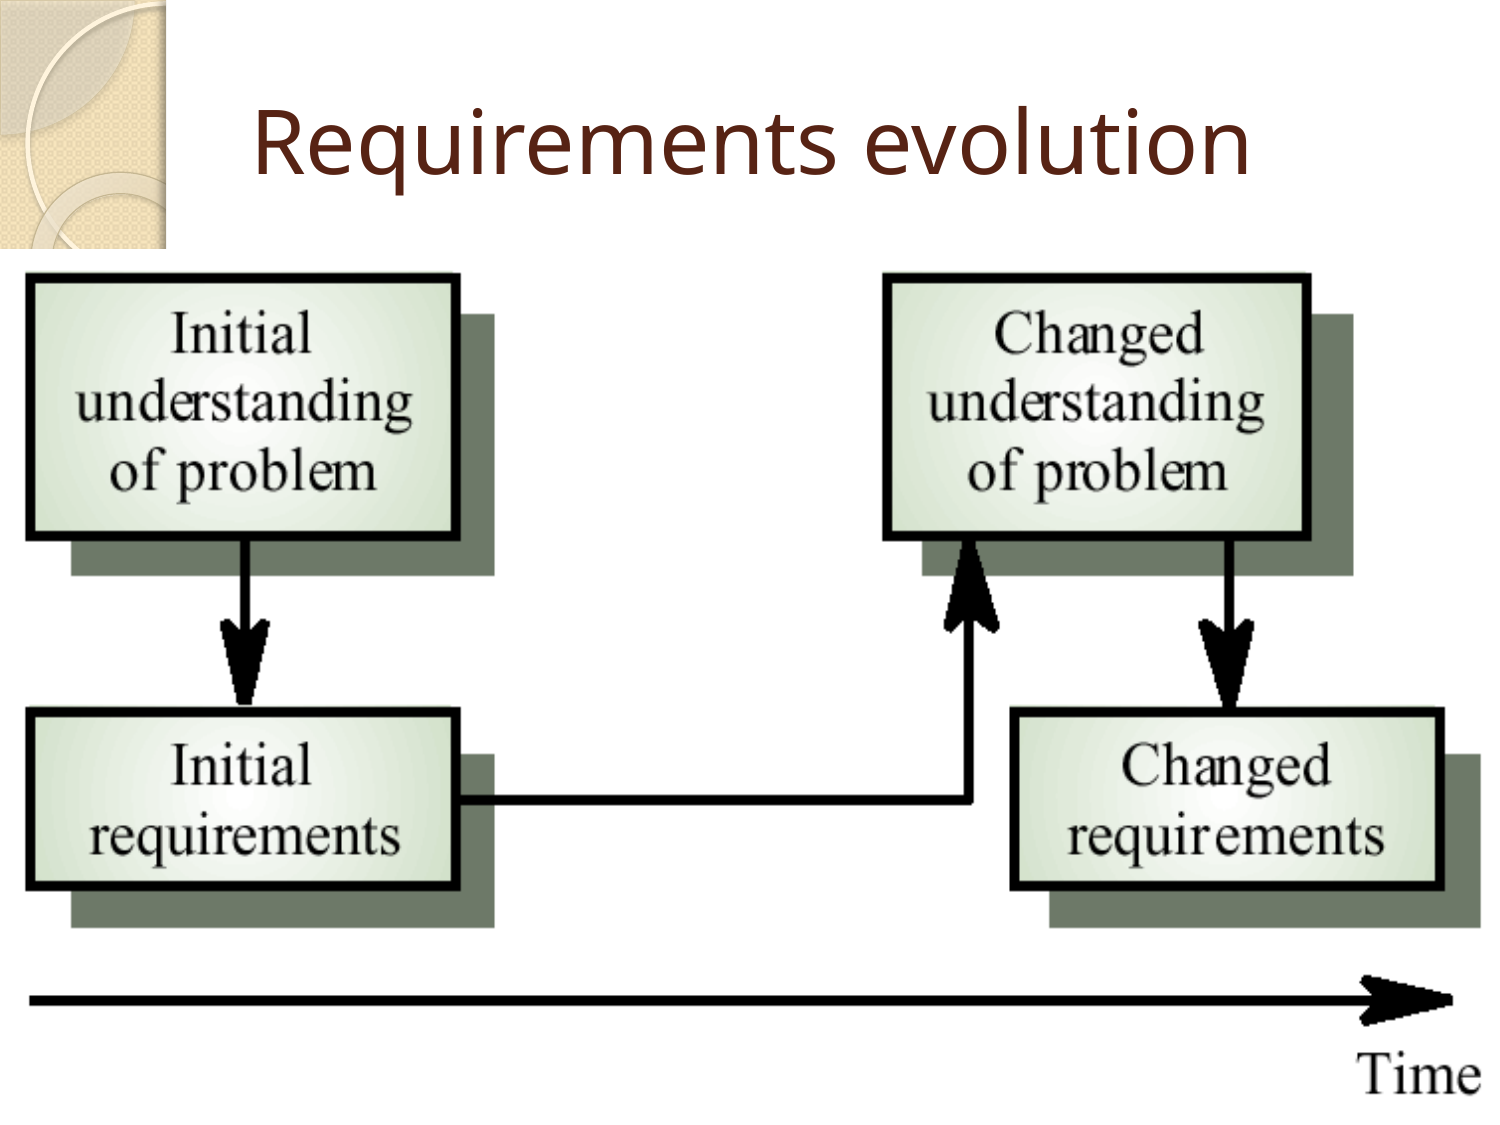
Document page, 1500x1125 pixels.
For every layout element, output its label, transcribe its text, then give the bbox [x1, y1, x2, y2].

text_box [0, 249, 1500, 1125]
title Requirements evolution [235, 45, 1466, 233]
